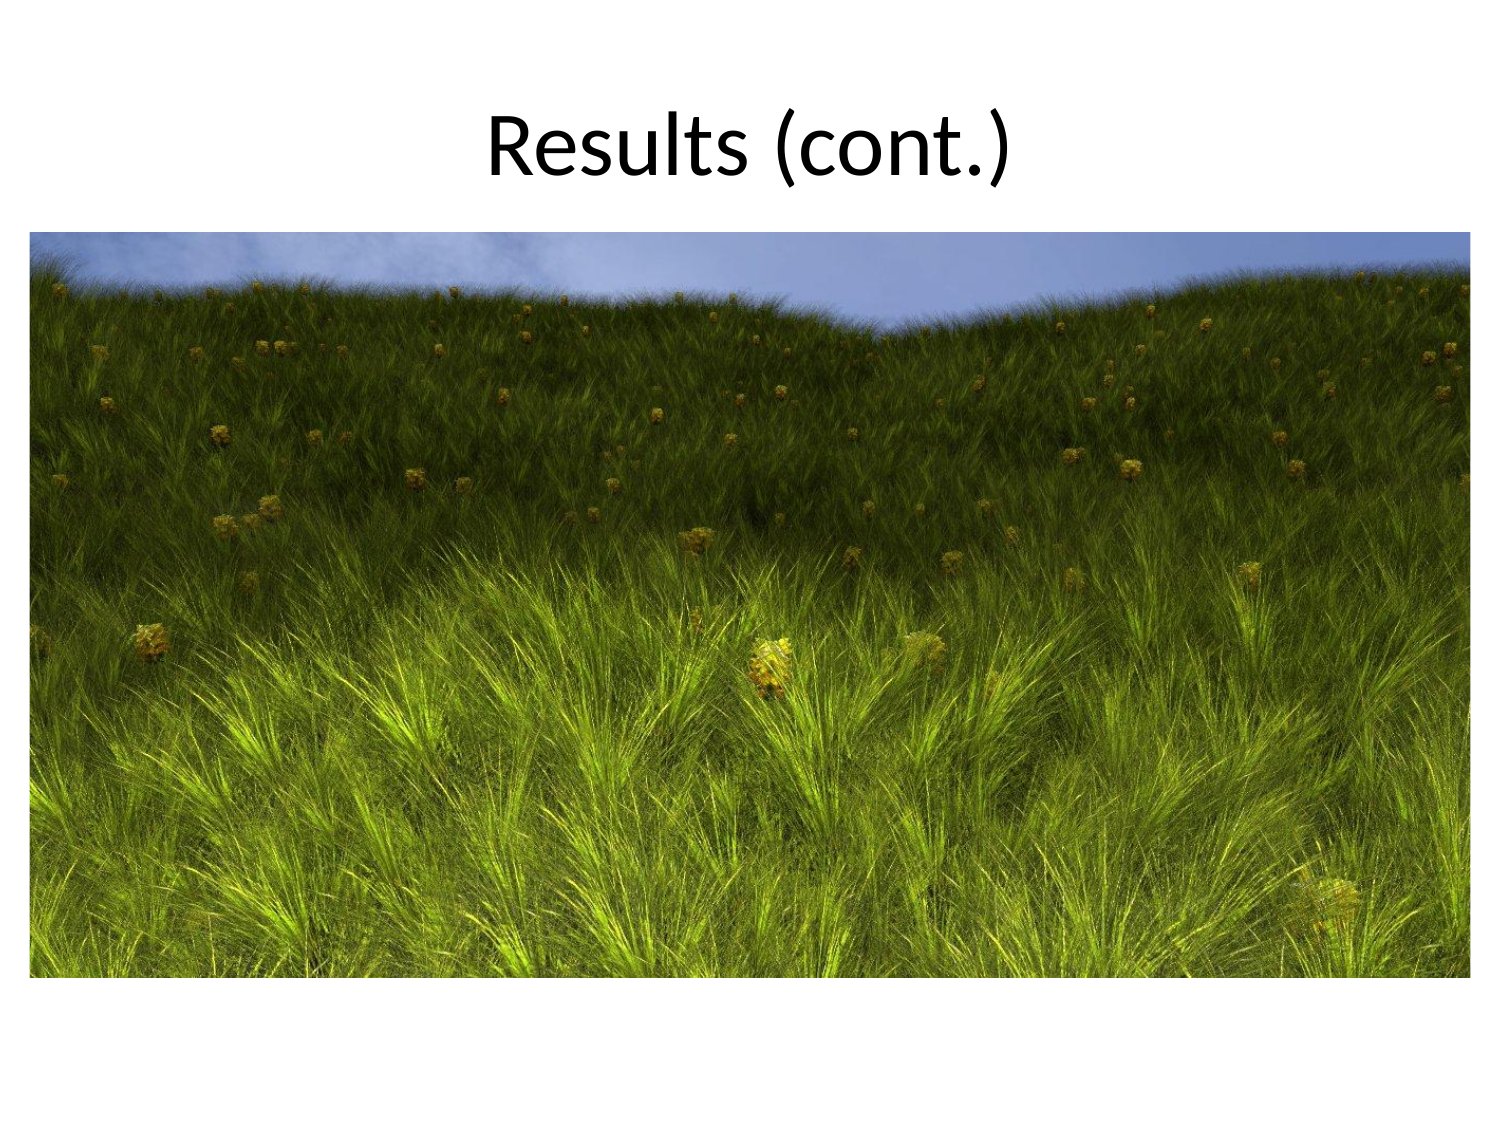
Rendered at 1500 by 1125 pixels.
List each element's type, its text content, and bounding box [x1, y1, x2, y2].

text_box [29, 232, 1471, 978]
title Results (cont.) [75, 37, 1425, 232]
